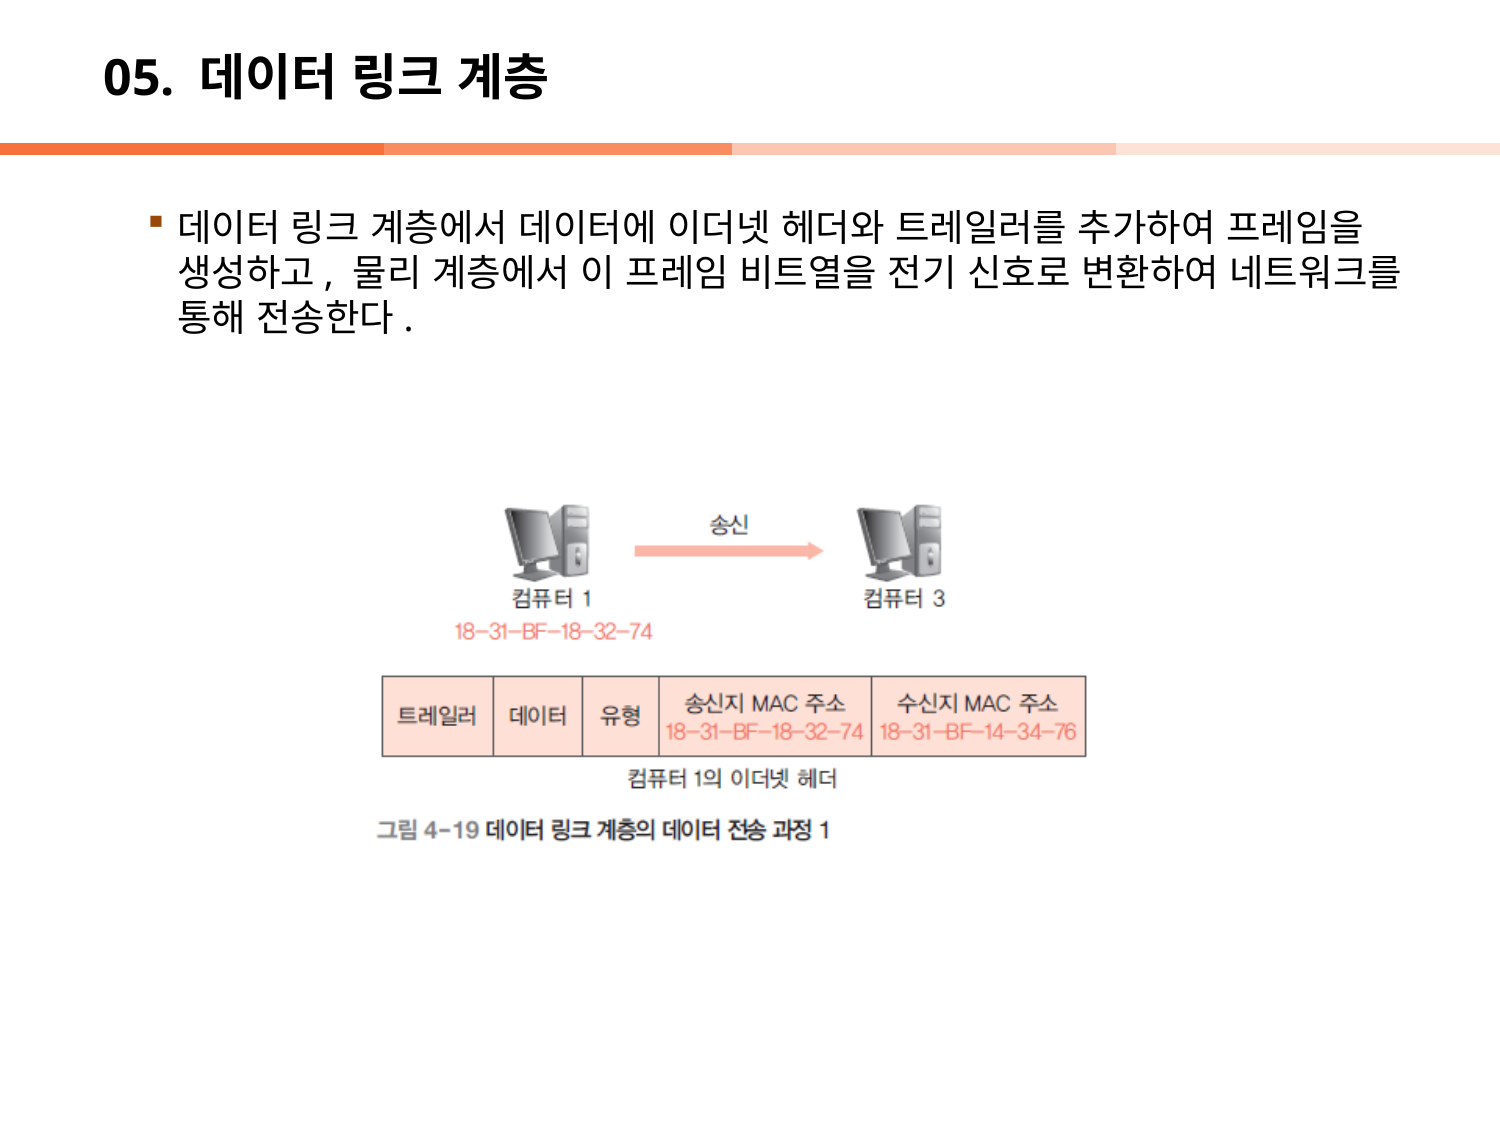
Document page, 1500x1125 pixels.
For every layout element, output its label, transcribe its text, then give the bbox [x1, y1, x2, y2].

picture [359, 491, 1108, 856]
title 05. 데이터 링크 계층 [88, 30, 1330, 121]
list 데이터 링크 계층에서 데이터에 이더넷 헤더와 트레일러를 추가하여 프레임을 생성하고, 물리 계층에서 이 프레임 비트열을 전기 신호로 변환하여 네트워크를 통해 전송한다. [88, 196, 1436, 1083]
